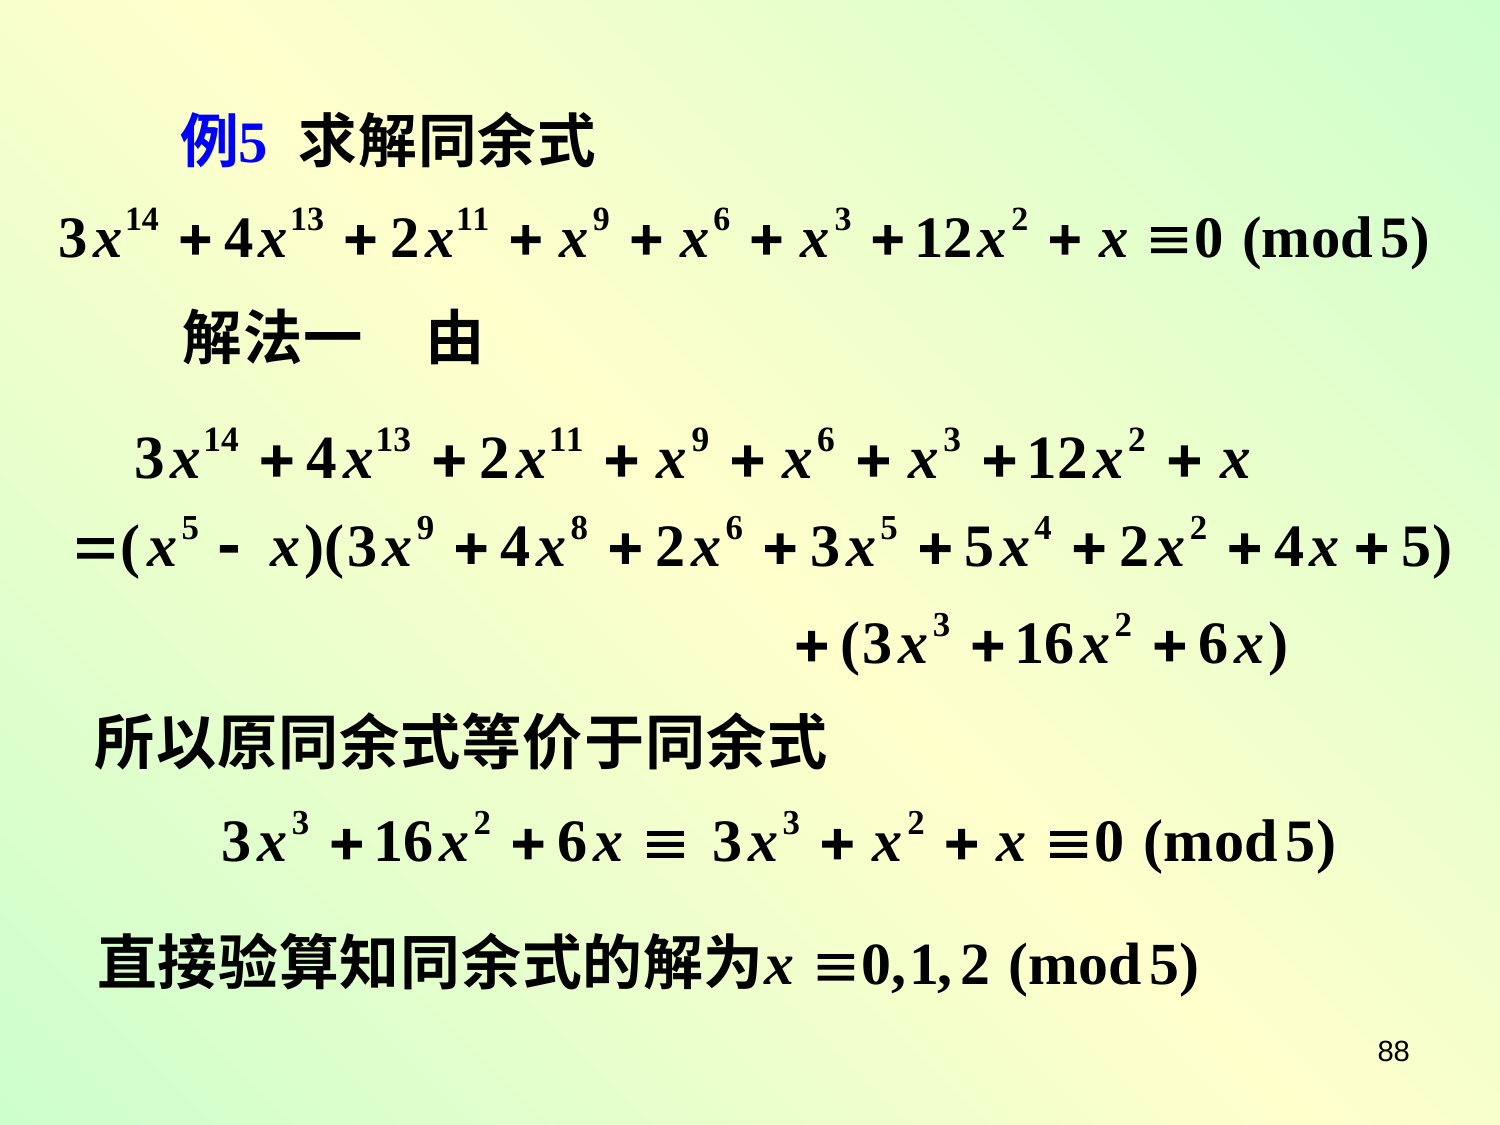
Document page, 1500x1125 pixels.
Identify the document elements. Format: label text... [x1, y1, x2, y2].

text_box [174, 299, 492, 380]
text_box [124, 412, 1263, 495]
slide_number 88 [1074, 1024, 1425, 1103]
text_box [87, 699, 1348, 886]
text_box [90, 924, 1210, 1010]
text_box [49, 99, 1438, 281]
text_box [62, 499, 1463, 691]
